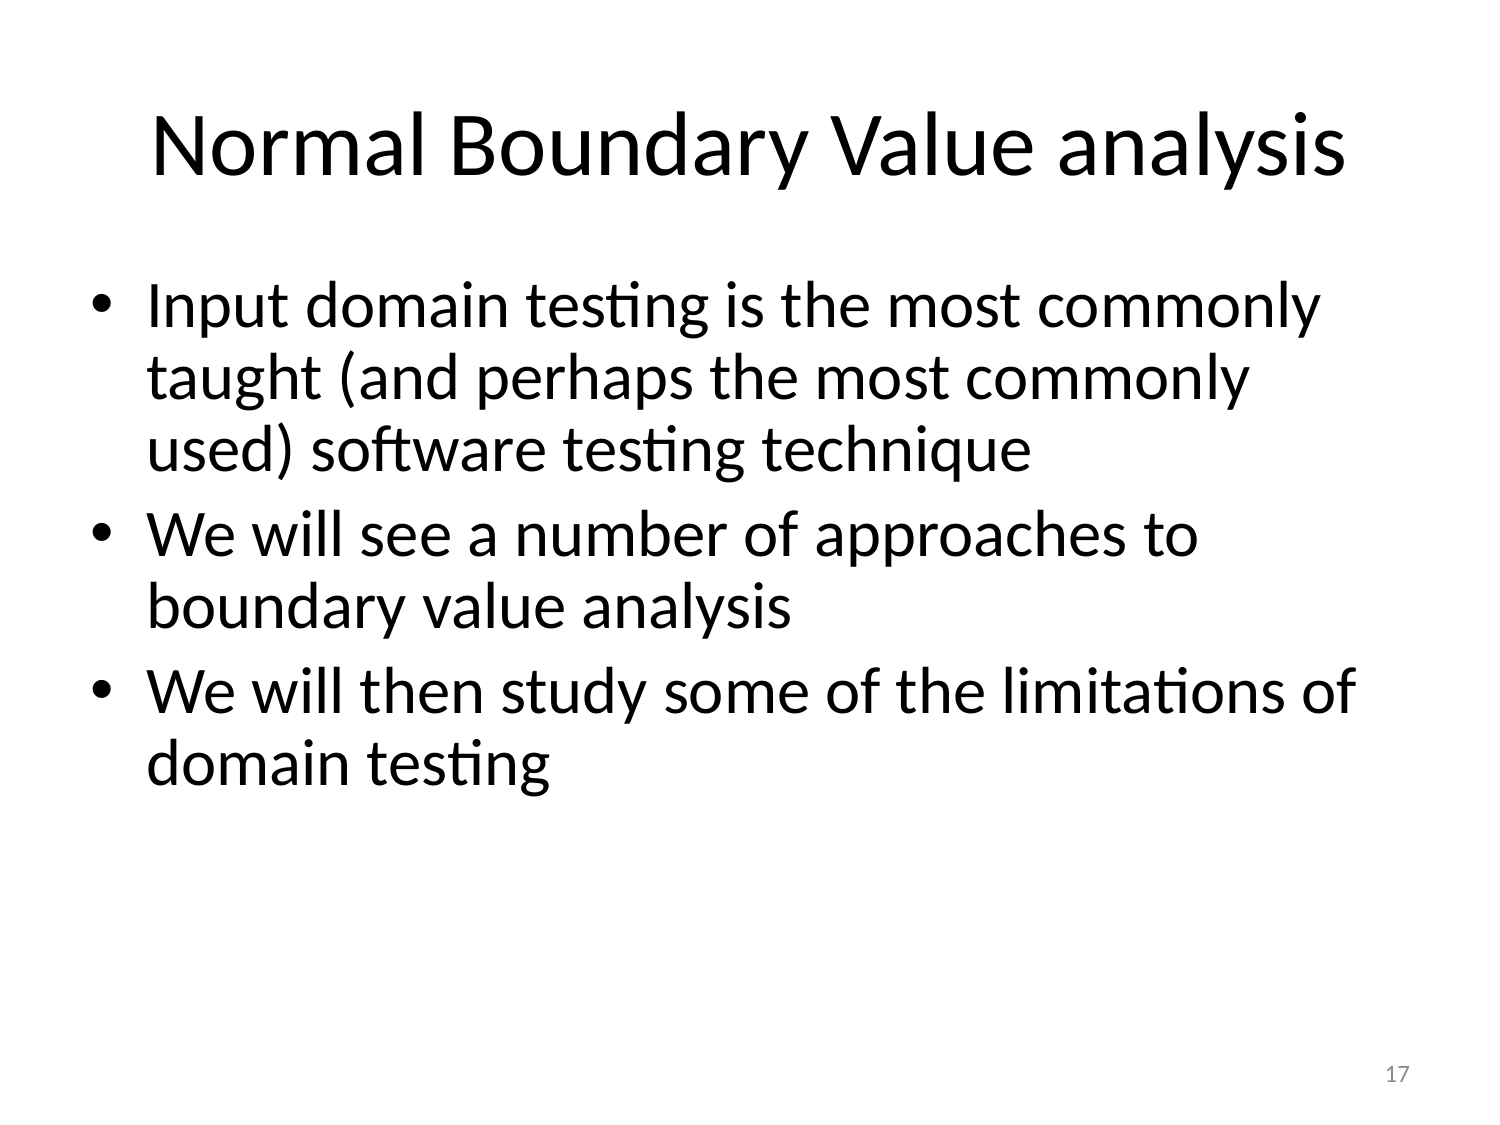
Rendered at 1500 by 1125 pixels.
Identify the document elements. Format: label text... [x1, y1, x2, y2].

title Normal Boundary Value analysis [75, 45, 1425, 233]
slide_number 17 [1074, 1042, 1425, 1103]
list Input domain testing is the most commonly taught (and perhaps the most commonly used) software testing technique We will see a number of approaches to boundary value analysis We will then study some of the limitations of domain testing [75, 262, 1425, 1005]
